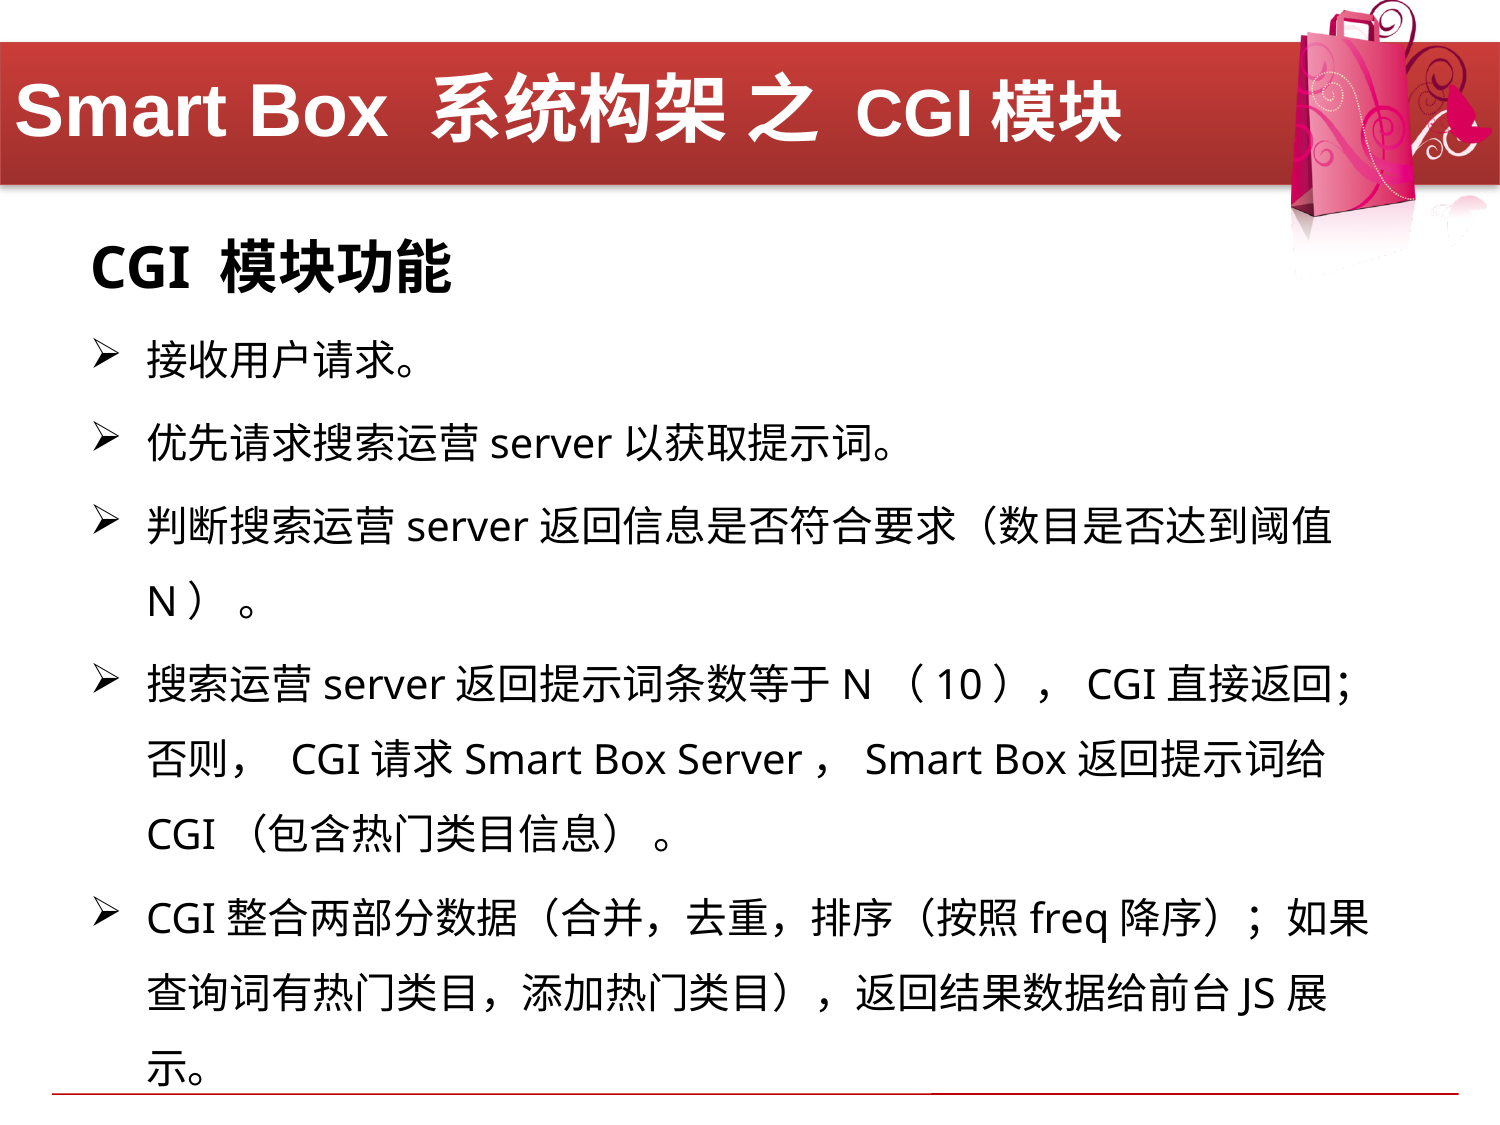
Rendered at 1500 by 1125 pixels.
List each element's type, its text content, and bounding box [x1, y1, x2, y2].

title Smart Box 系统构架 之 CGI模块 [0, 54, 1278, 176]
list CGI 模块功能 接收用户请求。 优先请求搜索运营server以获取提示词。 判断搜索运营server返回信息是否符合要求（数目是否达到阈值N） 。 搜索运营server返回提示词条数等于N（10），CGI直接返回；否则， CGI请求Smart Box Server，Smart Box返回提示词给CGI（包含热门类目信息） 。 CGI整合两部分数据（合并，去重，排序（按照freq降序）；如果查询词有热门类目，添加热门类目），返回结果数据给前台JS展示。 [75, 222, 1425, 1020]
picture [1290, 0, 1492, 279]
